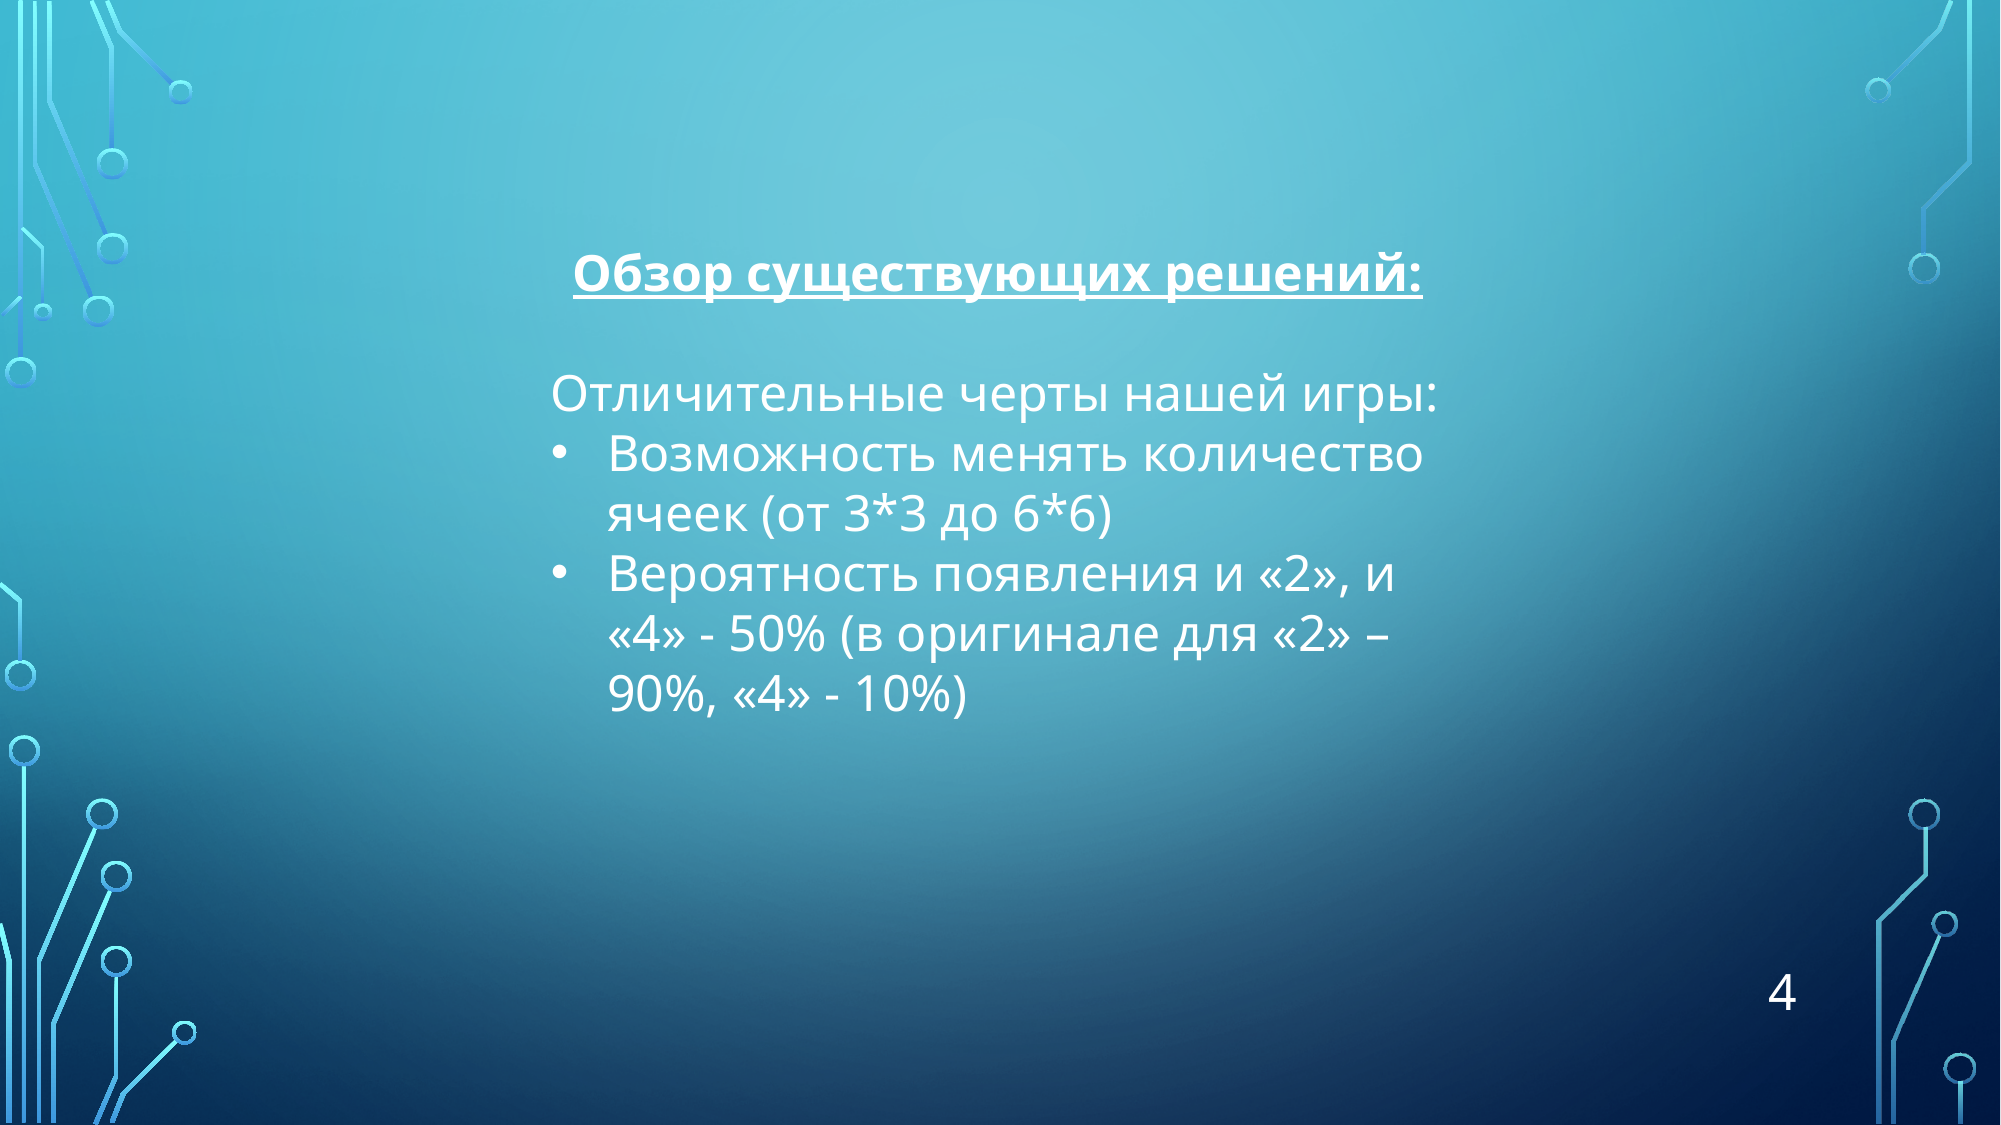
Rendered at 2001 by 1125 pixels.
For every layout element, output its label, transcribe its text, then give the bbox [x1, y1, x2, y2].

text_box Обзор существующих решений: Отличительные черты нашей игры: Возможность менять количество ячеек (от 3*3 до 6*6) Вероятность появления и «2», и «4» - 50% (в оригинале для «2» – 90%, «4» - 10%) [536, 234, 1460, 729]
slide_number 4 [1685, 965, 1813, 1025]
